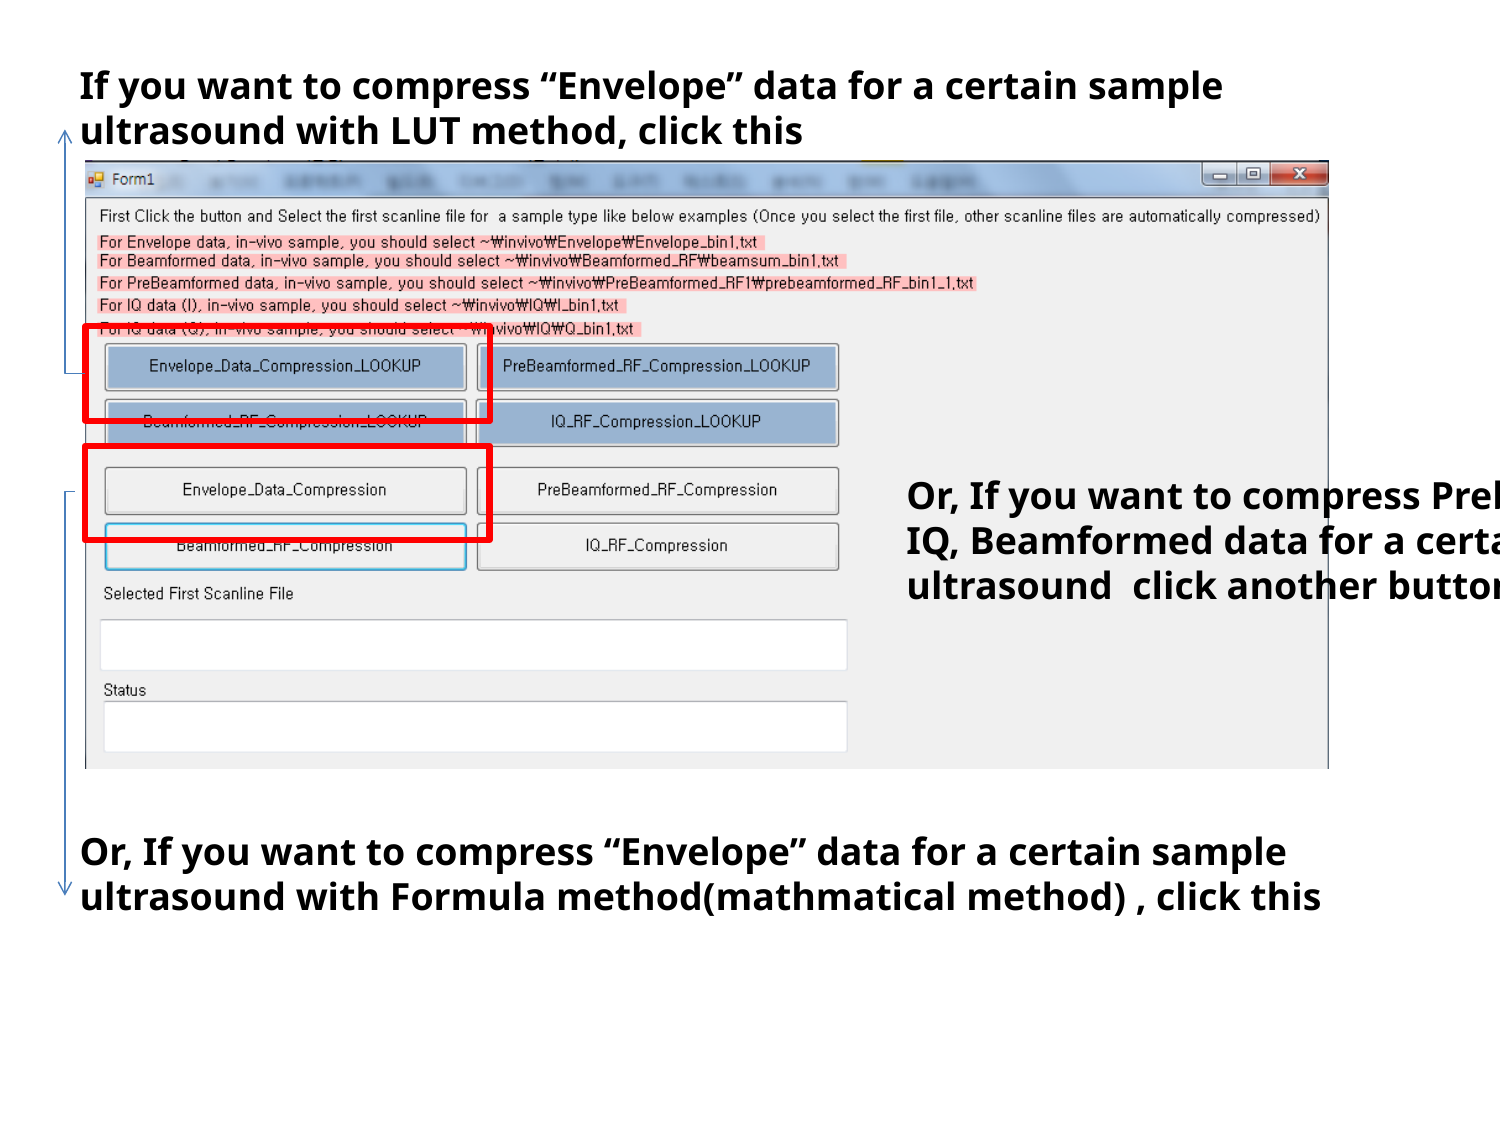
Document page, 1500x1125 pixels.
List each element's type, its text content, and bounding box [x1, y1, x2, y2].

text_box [0, 688, 273, 700]
picture [85, 160, 1329, 769]
text_box Or, If you want to compress Prebeamformed, IQ, Beamformed data for a certain sample ultrasound click another button. [1334, 464, 1500, 660]
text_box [0, 241, 197, 263]
text_box If you want to compress “Envelope” data for a certain sample ultrasound with LUT method, click this [64, 54, 1447, 205]
text_box Or, If you want to compress “Envelope” data for a certain sample ultrasound with Formula method(mathmatical method) , click this [64, 820, 1447, 971]
